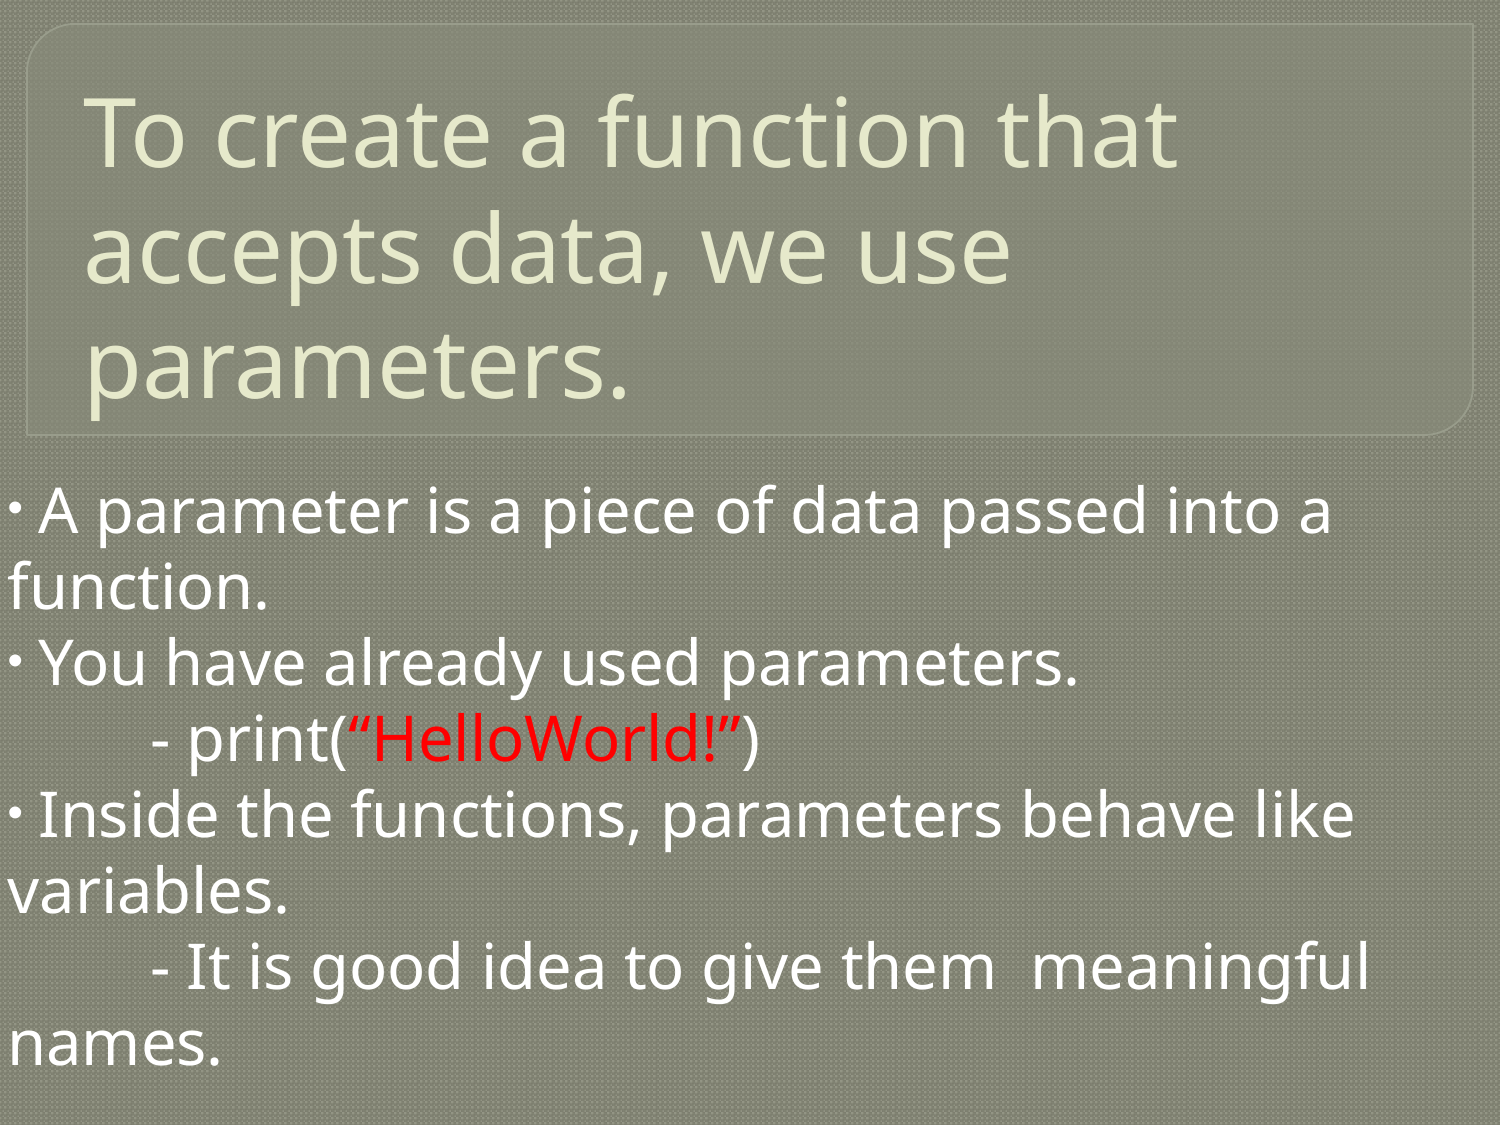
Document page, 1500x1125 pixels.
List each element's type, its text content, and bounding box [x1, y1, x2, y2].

title To create a function that accepts data, we use parameters. [76, 62, 1427, 425]
subtitle A parameter is a piece of data passed into a function. You have already used parameters. - print(“HelloWorld!”) Inside the functions, parameters behave like variables. - It is good idea to give them meaningful names. [0, 462, 1427, 1088]
